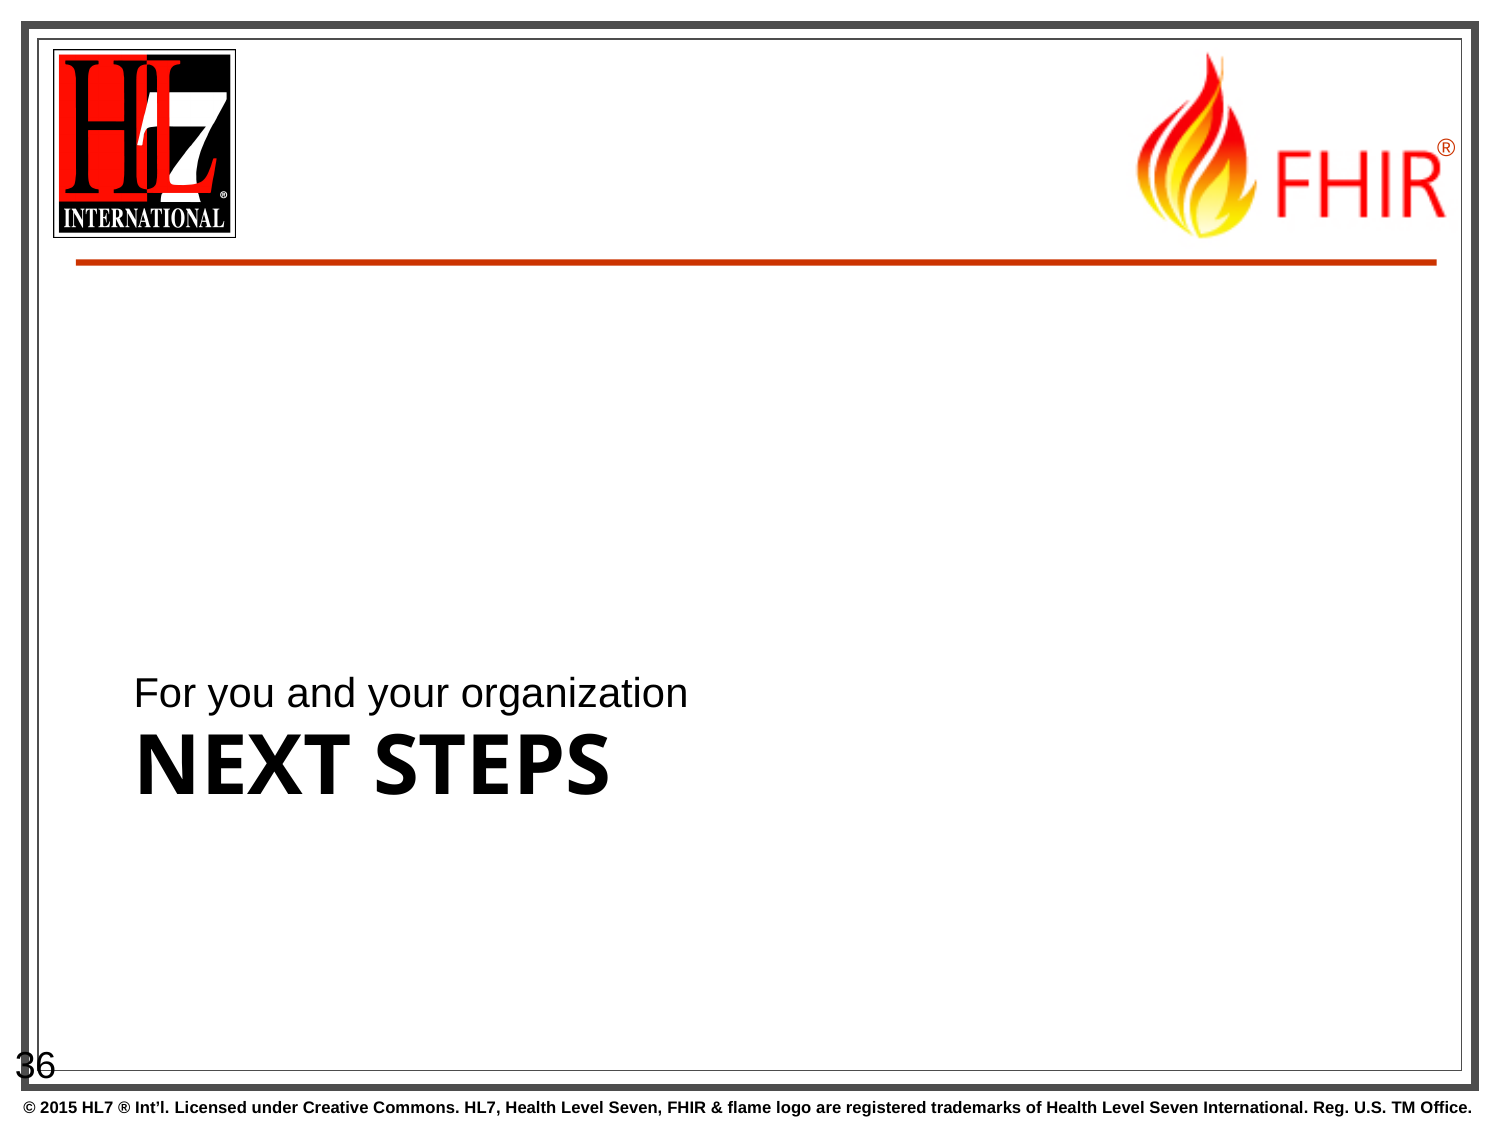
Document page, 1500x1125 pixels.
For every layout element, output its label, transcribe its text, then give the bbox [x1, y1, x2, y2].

picture [53, 49, 236, 238]
title Next Steps [118, 723, 1394, 947]
slide_number 36 [0, 1034, 119, 1071]
picture [1124, 42, 1458, 249]
list For you and your organization [118, 476, 1394, 723]
